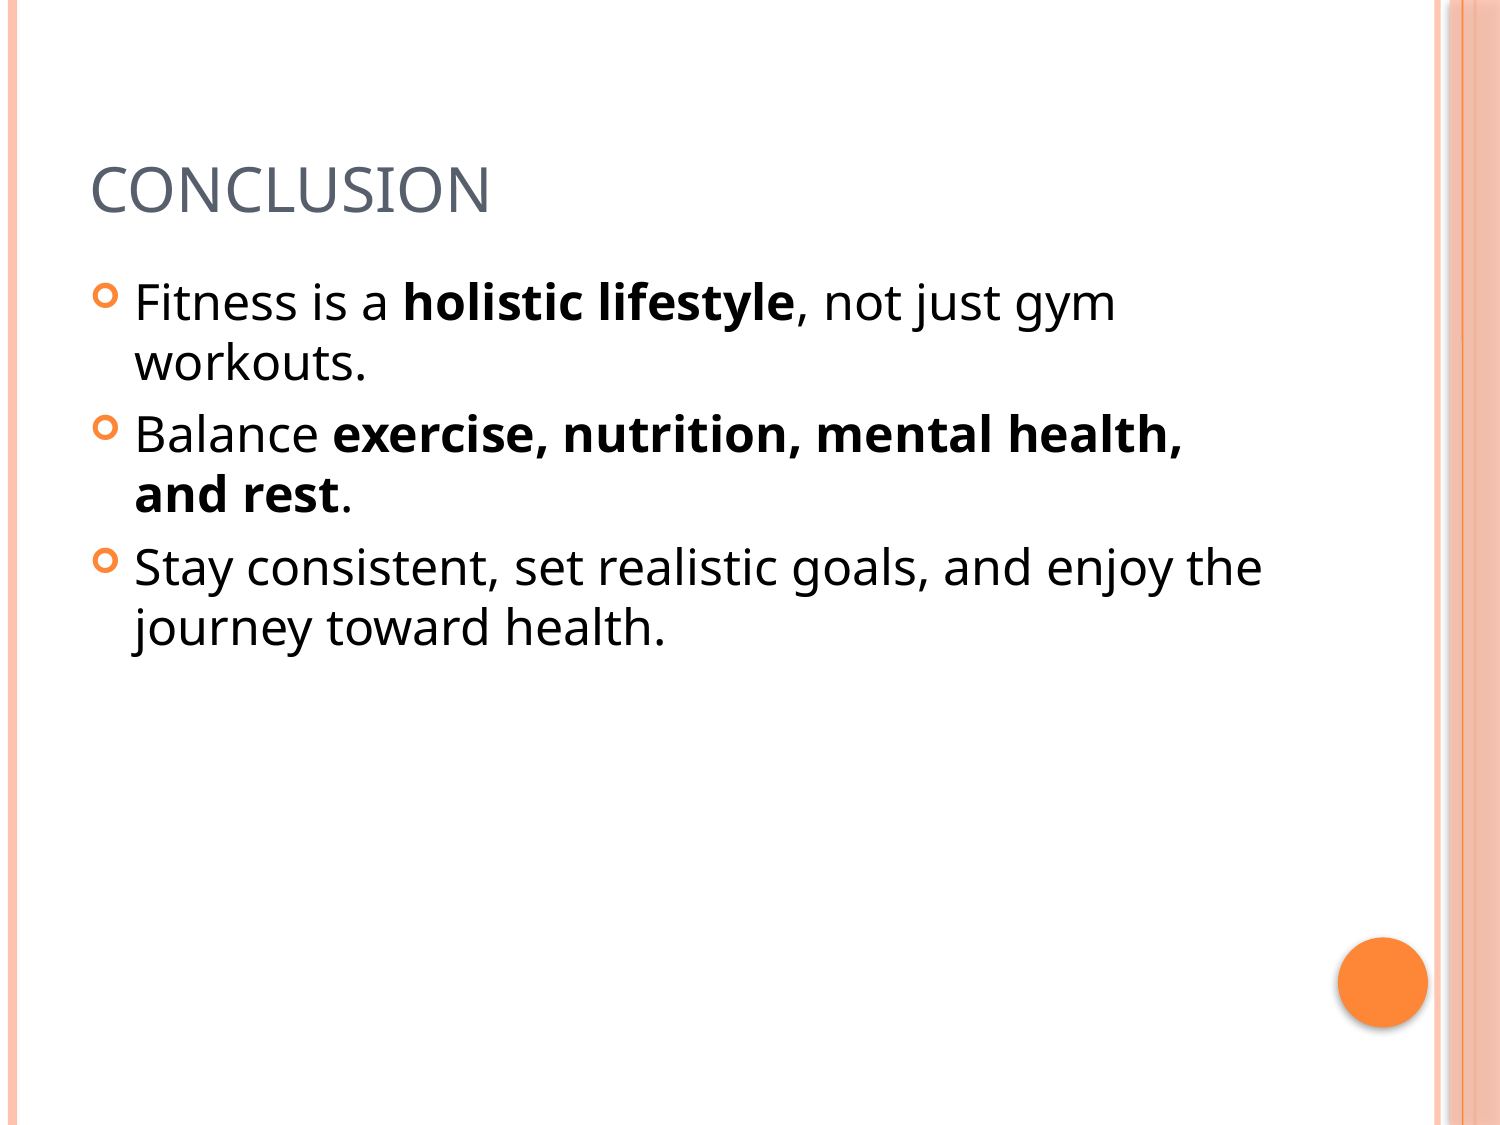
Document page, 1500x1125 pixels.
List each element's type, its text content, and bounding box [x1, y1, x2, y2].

title Conclusion [75, 45, 1300, 233]
list Fitness is a holistic lifestyle, not just gym workouts. Balance exercise, nutrition, mental health, and rest. Stay consistent, set realistic goals, and enjoy the journey toward health. [75, 262, 1300, 1062]
